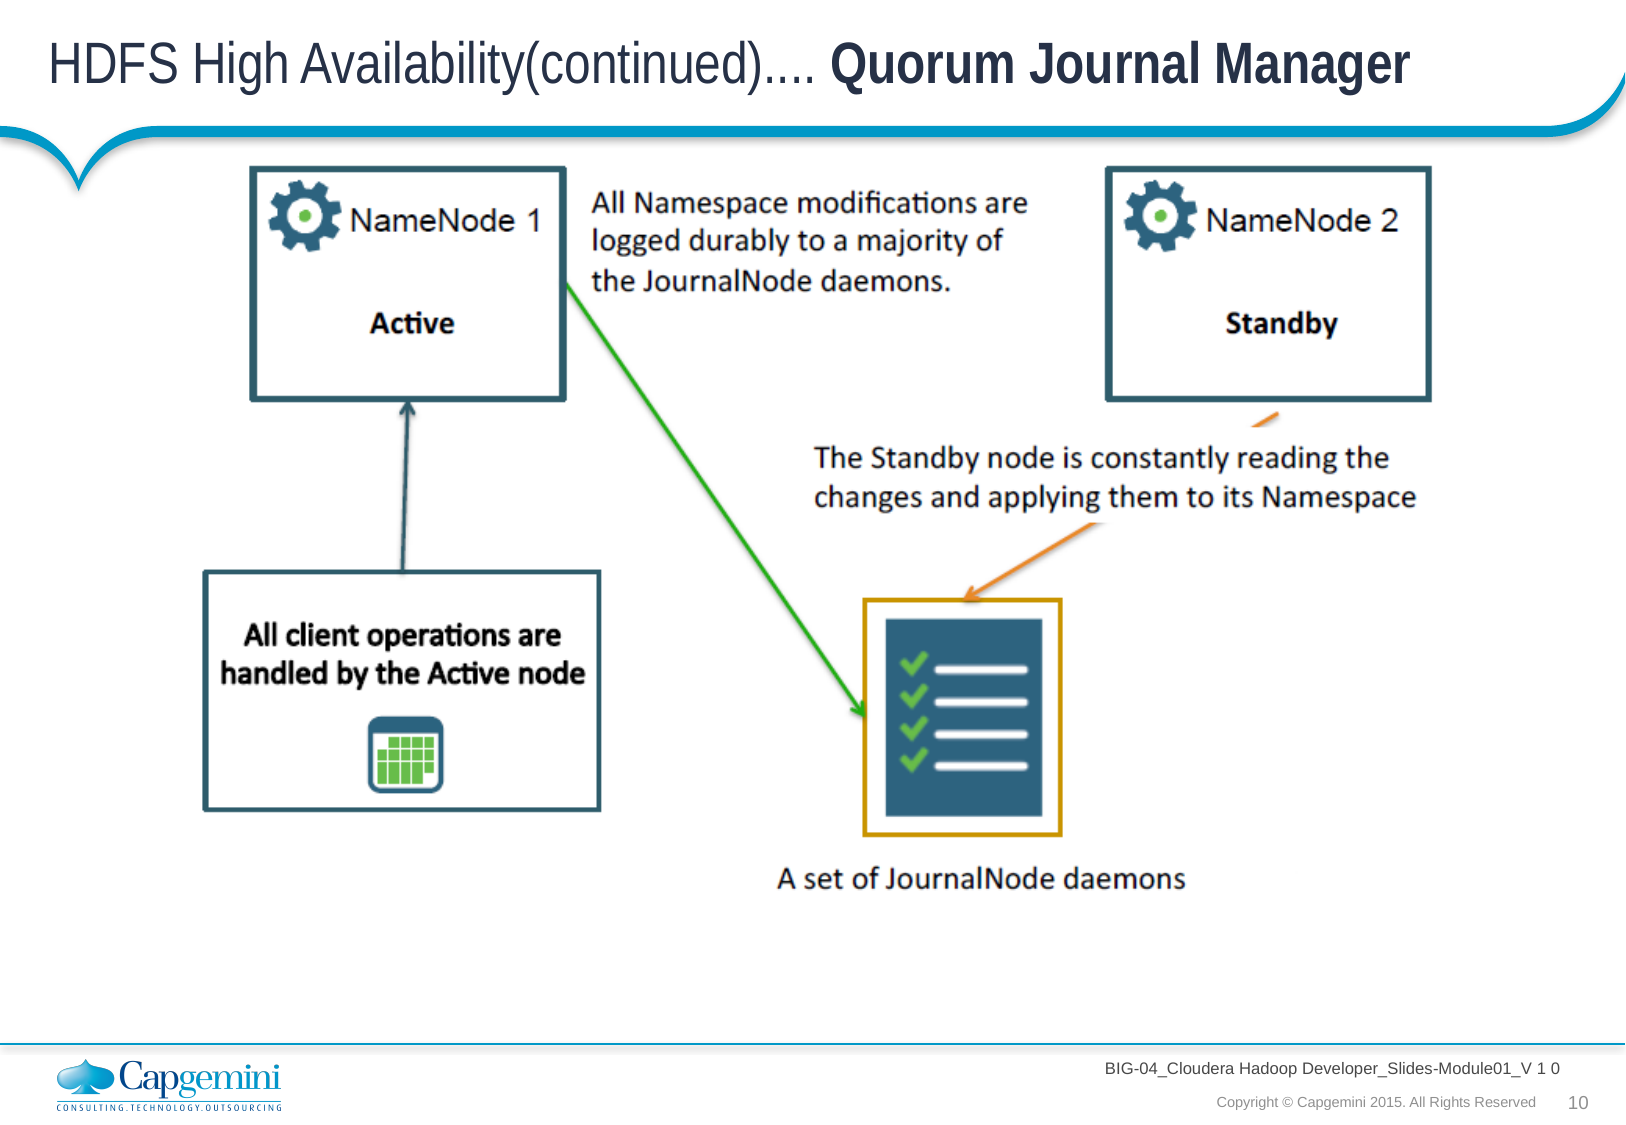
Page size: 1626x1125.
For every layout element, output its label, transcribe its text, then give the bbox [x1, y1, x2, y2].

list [187, 149, 1454, 926]
title HDFS High Availability(continued).... Quorum Journal Manager [0, 0, 1625, 132]
picture [57, 1059, 281, 1111]
